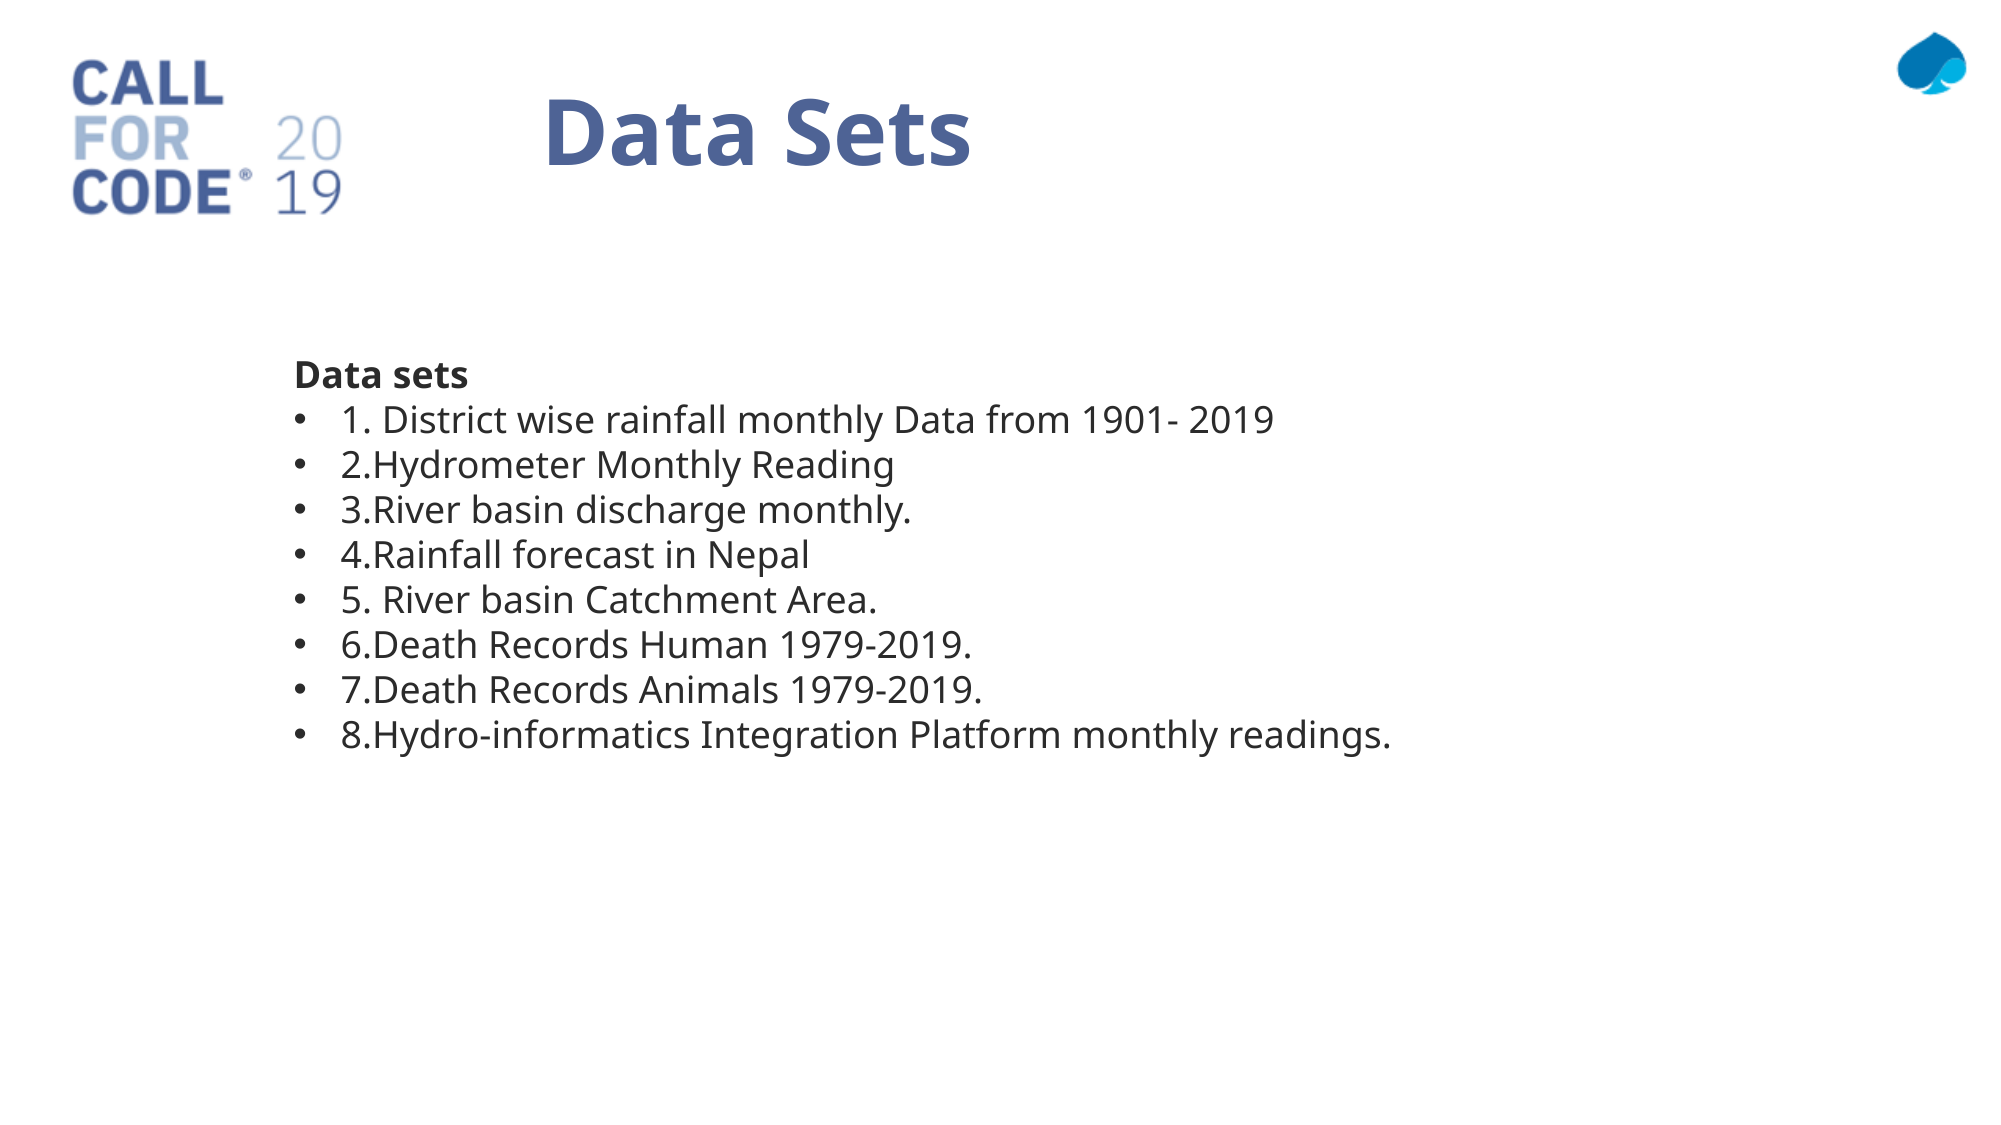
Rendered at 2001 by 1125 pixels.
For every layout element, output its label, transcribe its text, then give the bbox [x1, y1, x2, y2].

text_box Data sets 1. District wise rainfall monthly Data from 1901- 2019 2.Hydrometer Monthly Reading 3.River basin discharge monthly. 4.Rainfall forecast in Nepal 5. River basin Catchment Area. 6.Death Records Human 1979-2019. 7.Death Records Animals 1979-2019. 8.Hydro-informatics Integration Platform monthly readings. [278, 343, 1716, 854]
picture [47, 33, 364, 244]
title Data Sets [540, 86, 1877, 191]
picture [1878, 21, 1987, 115]
text_box [84, 343, 1916, 1039]
